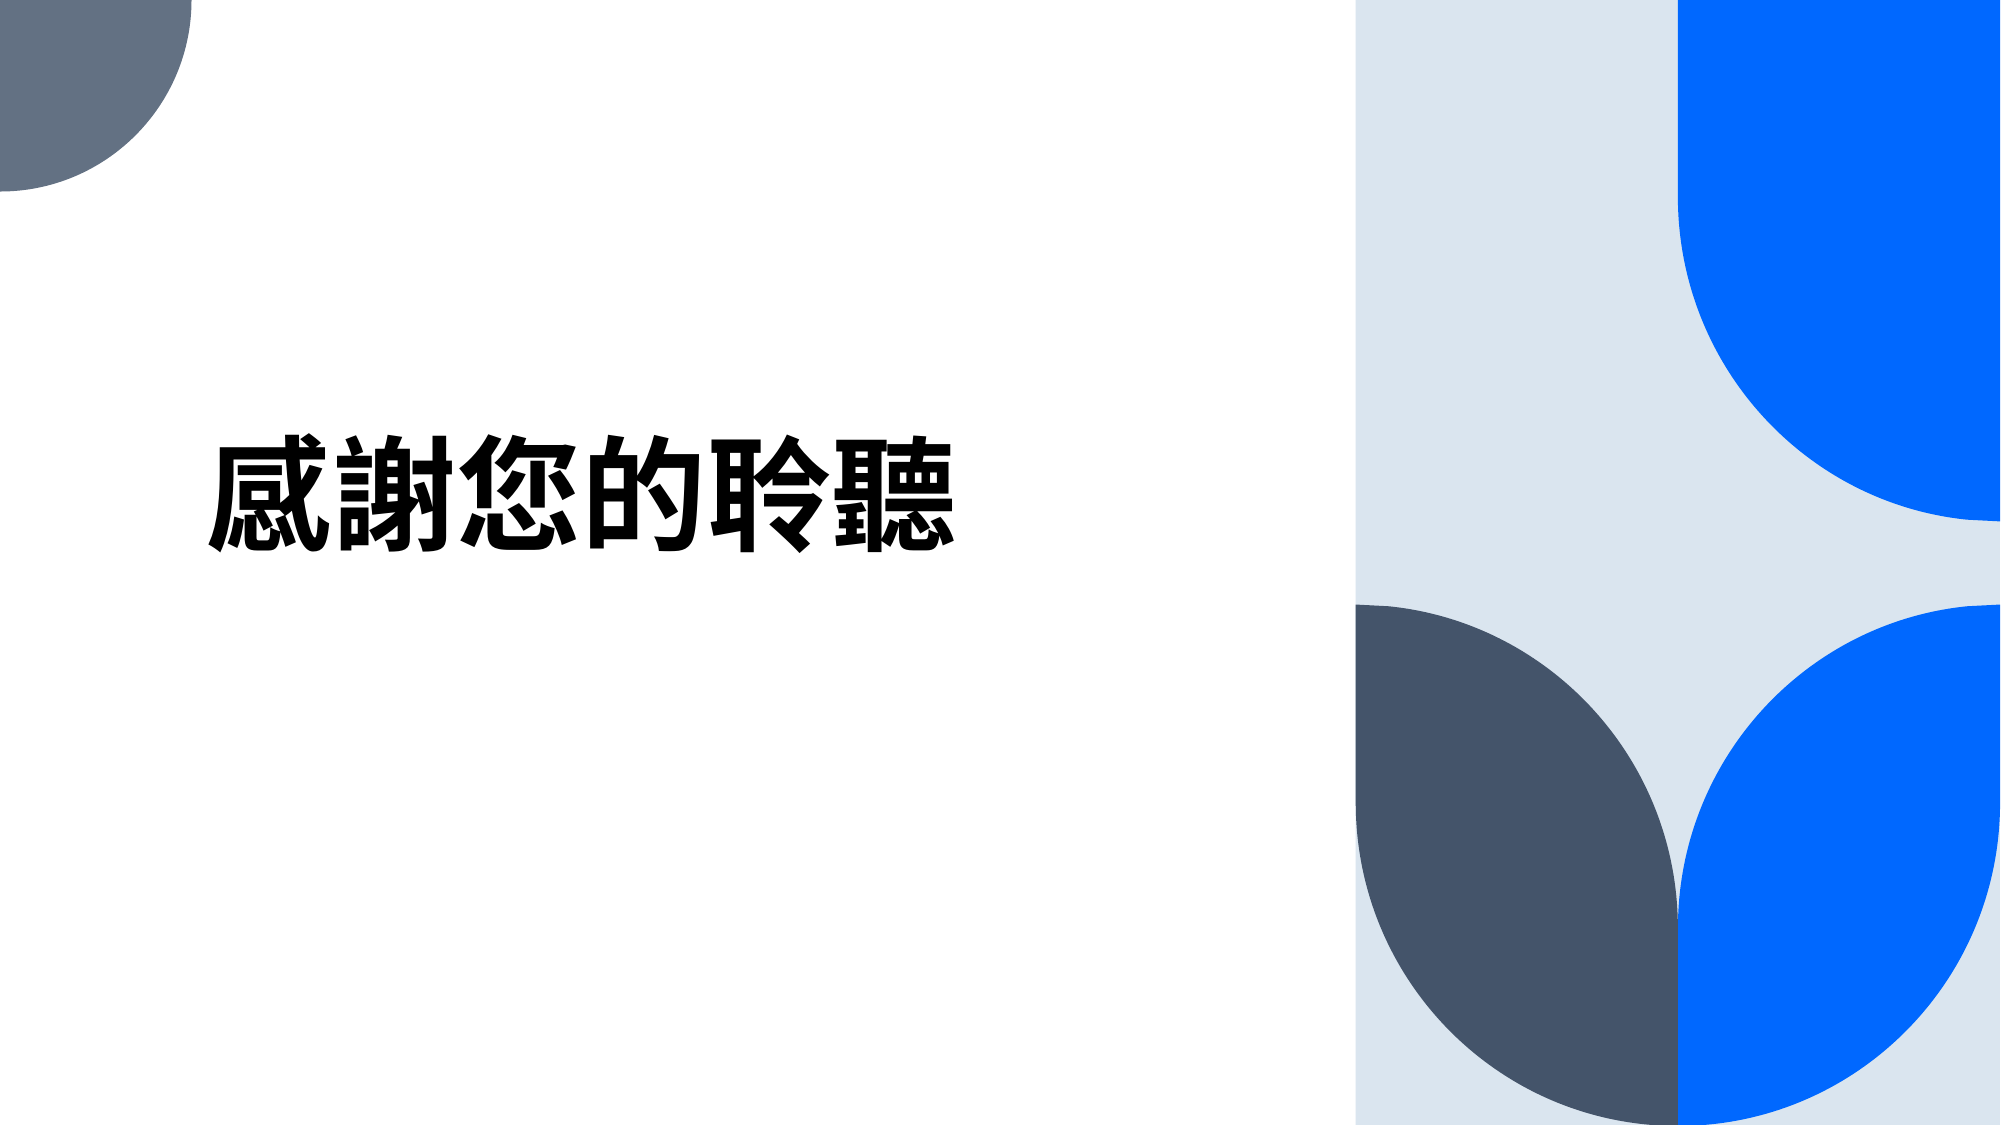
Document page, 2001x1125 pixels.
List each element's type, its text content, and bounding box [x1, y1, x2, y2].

title 感謝您的聆聽 [191, 184, 1212, 576]
